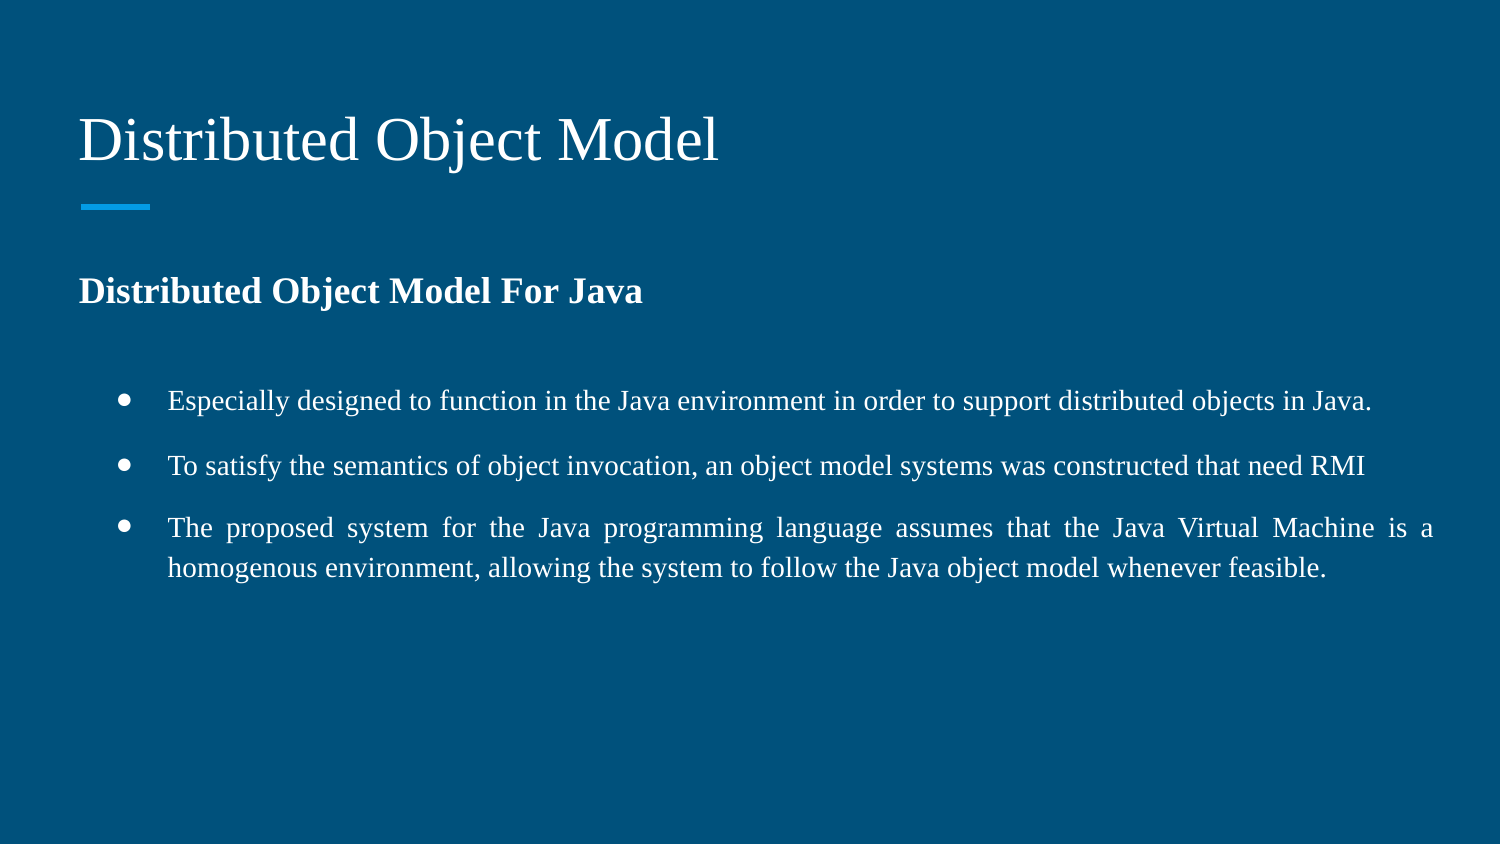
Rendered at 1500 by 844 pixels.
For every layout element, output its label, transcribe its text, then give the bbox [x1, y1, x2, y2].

list Distributed Object Model For Java [63, 244, 1437, 332]
list Especially designed to function in the Java environment in order to support distributed objects in Java. To satisfy the semantics of object invocation, an object model systems was constructed that need RMI The proposed system for the Java programming language assumes that the Java Virtual Machine is a homogenous environment, allowing the system to follow the Java object model whenever feasible. [77, 361, 1451, 753]
title Distributed Object Model [63, 75, 1437, 188]
